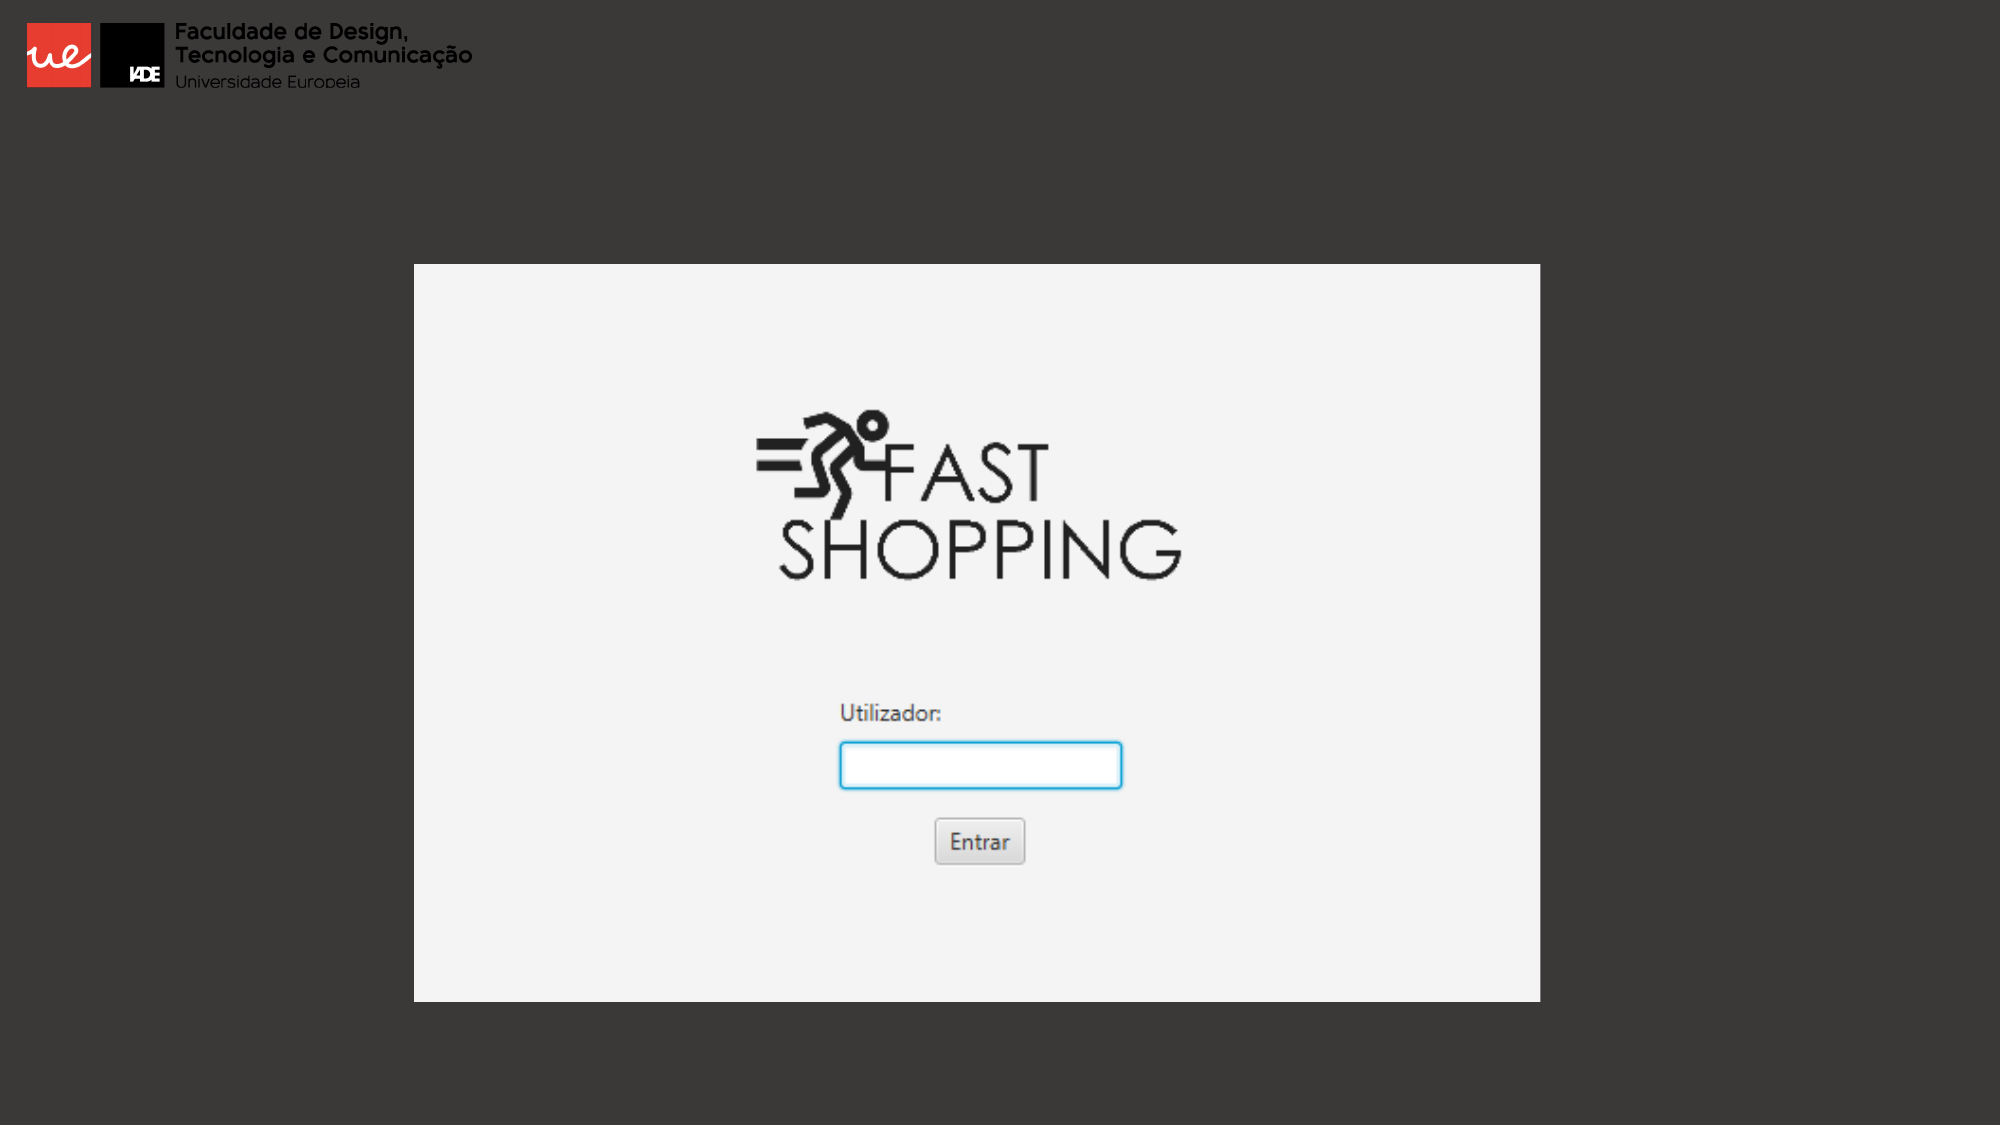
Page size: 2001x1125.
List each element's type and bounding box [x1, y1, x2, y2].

picture [24, 22, 475, 88]
list [411, 264, 1541, 1002]
